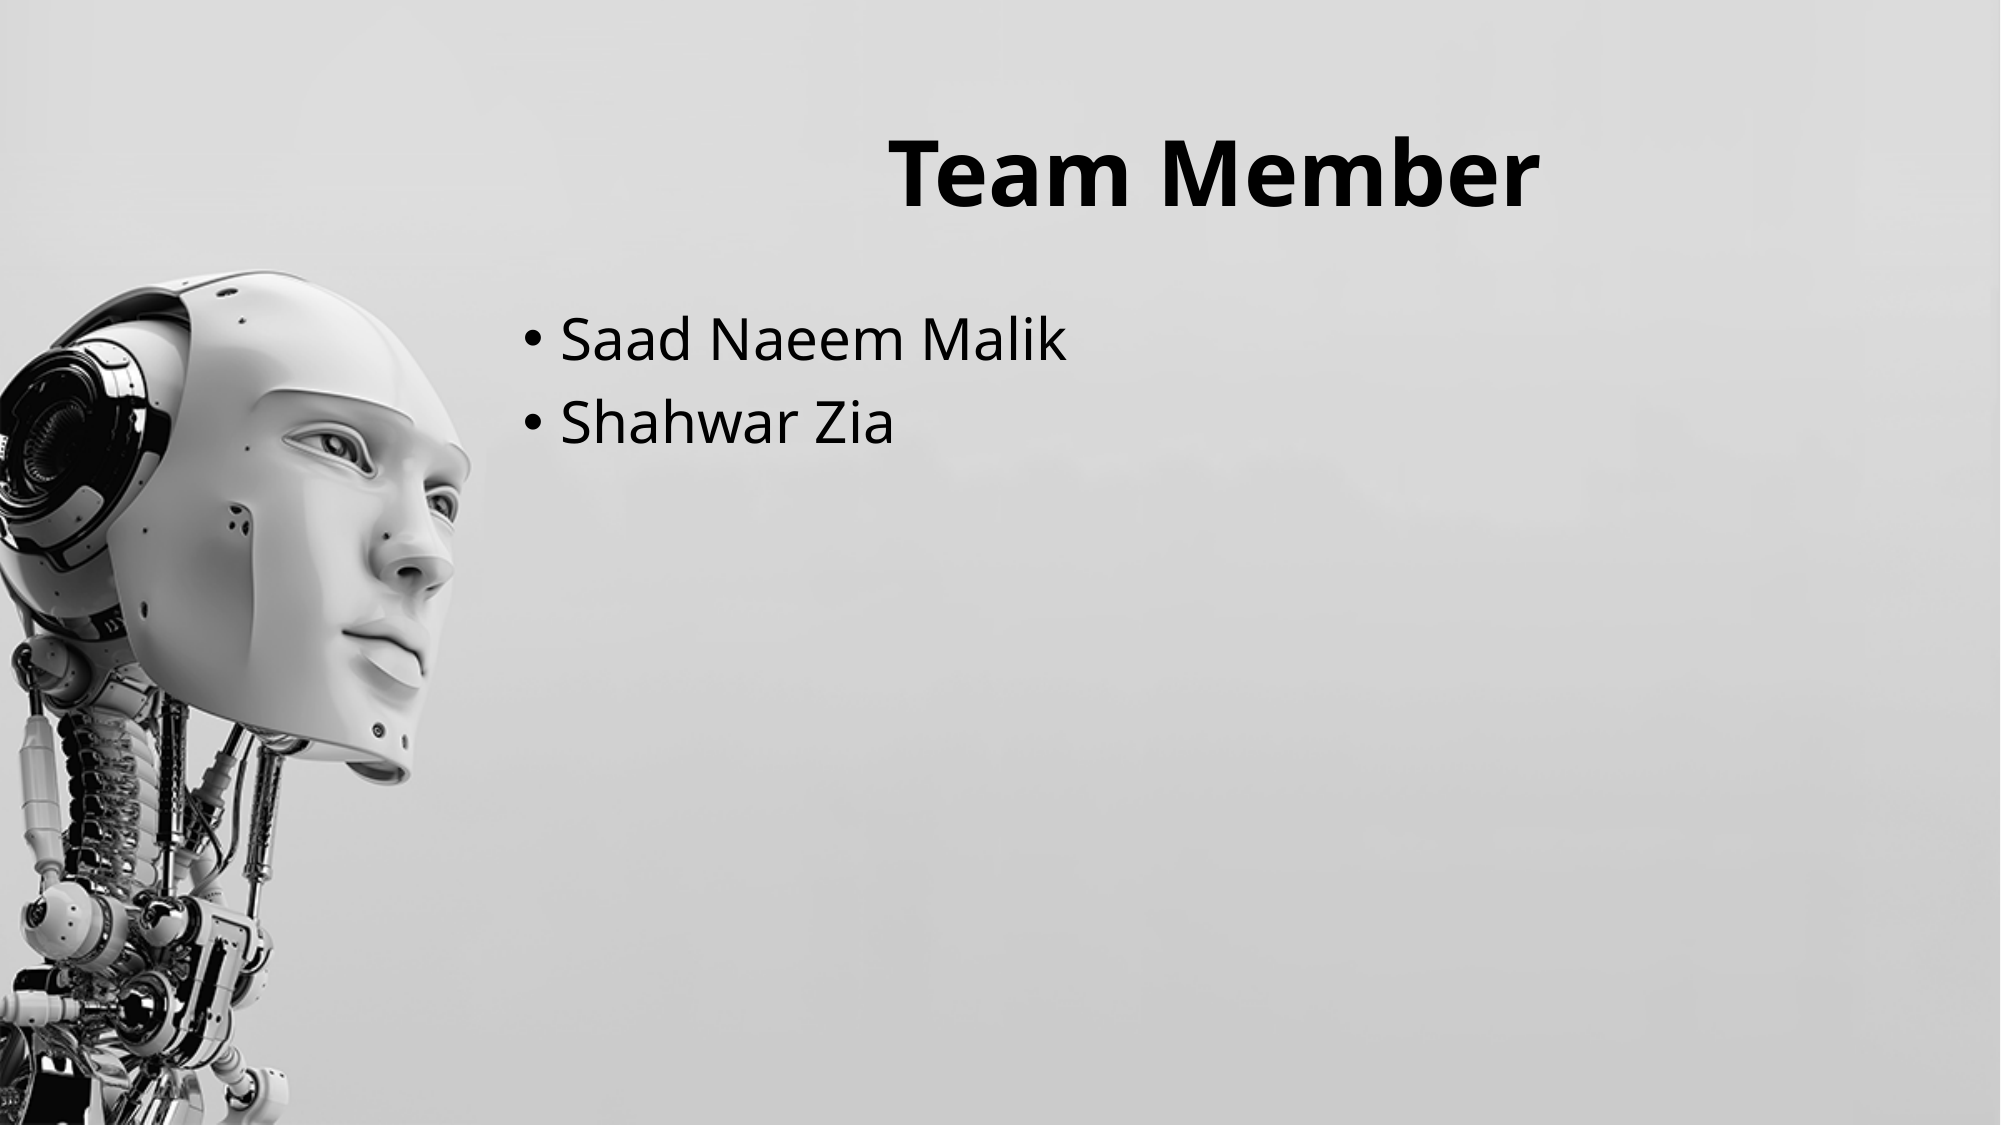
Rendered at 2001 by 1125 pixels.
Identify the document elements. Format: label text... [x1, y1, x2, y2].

list Saad Naeem Malik Shahwar Zia [507, 302, 1923, 1022]
title Team Member [507, 68, 1923, 286]
picture [0, 0, 2001, 1125]
